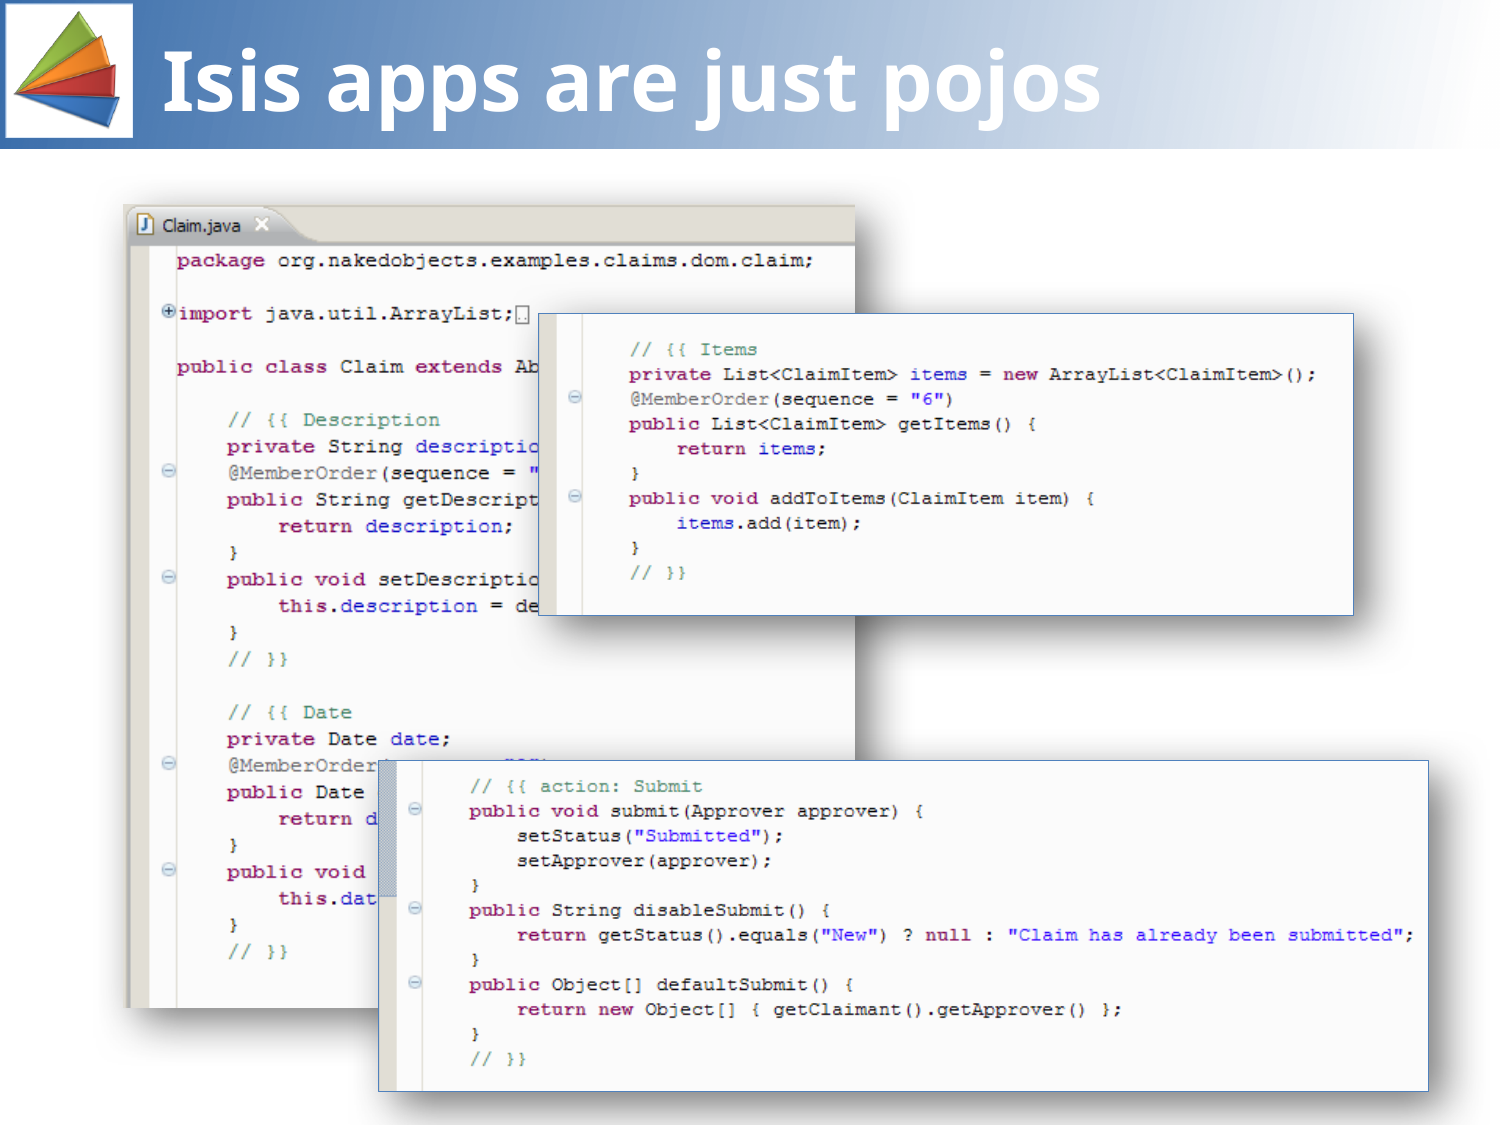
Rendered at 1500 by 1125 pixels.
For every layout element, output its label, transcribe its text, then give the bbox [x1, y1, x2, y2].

picture [123, 203, 1429, 1092]
picture [0, 0, 1500, 149]
title Isis apps are just pojos [147, 19, 1500, 138]
